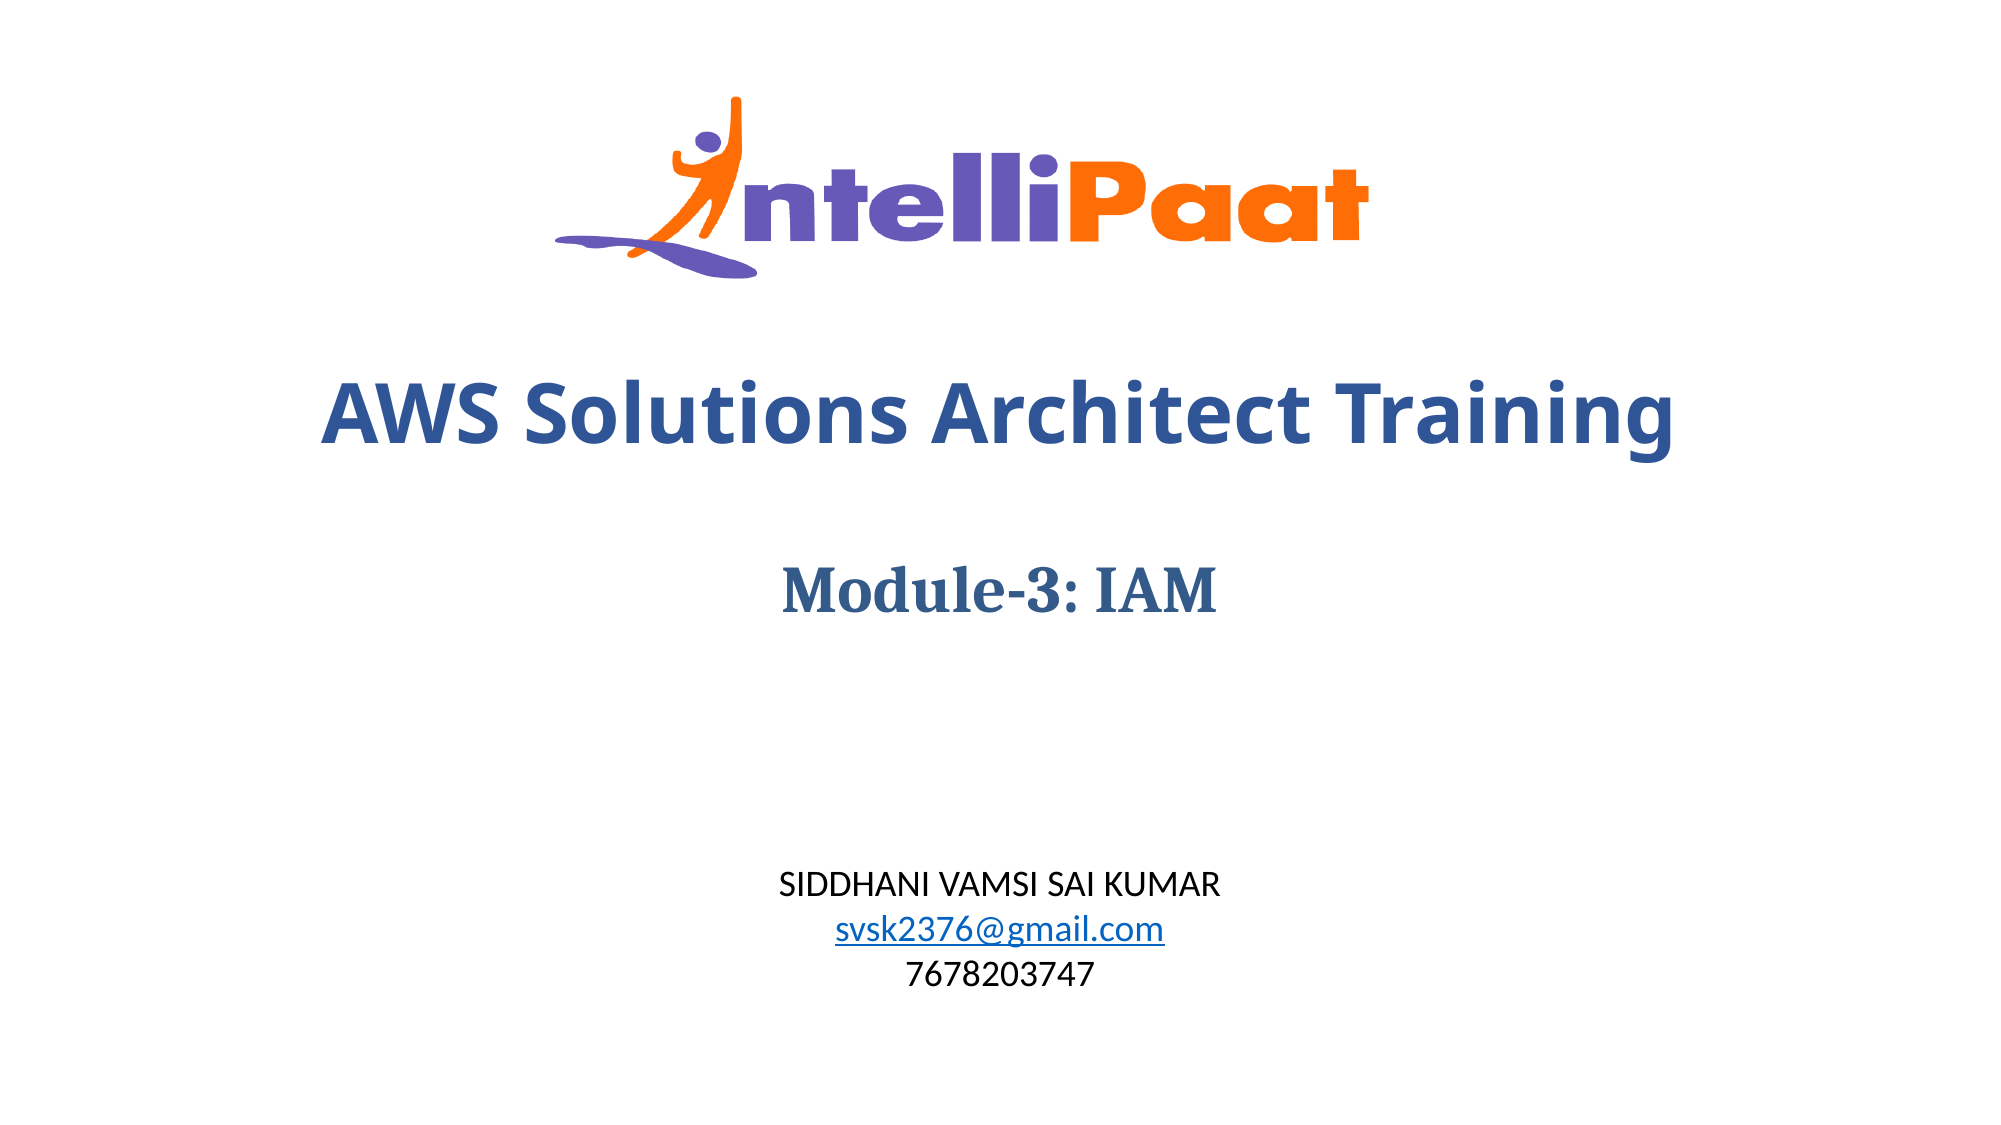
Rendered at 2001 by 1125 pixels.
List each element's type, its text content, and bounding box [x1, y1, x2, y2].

text_box AWS Solutions Architect Training [306, 353, 1694, 468]
picture [549, 86, 1450, 288]
text_box Module-3: IAM [302, 538, 1698, 634]
text_box SIDDHANI VAMSI SAI KUMAR svsk2376@gmail.com 7678203747 [510, 851, 1490, 1002]
